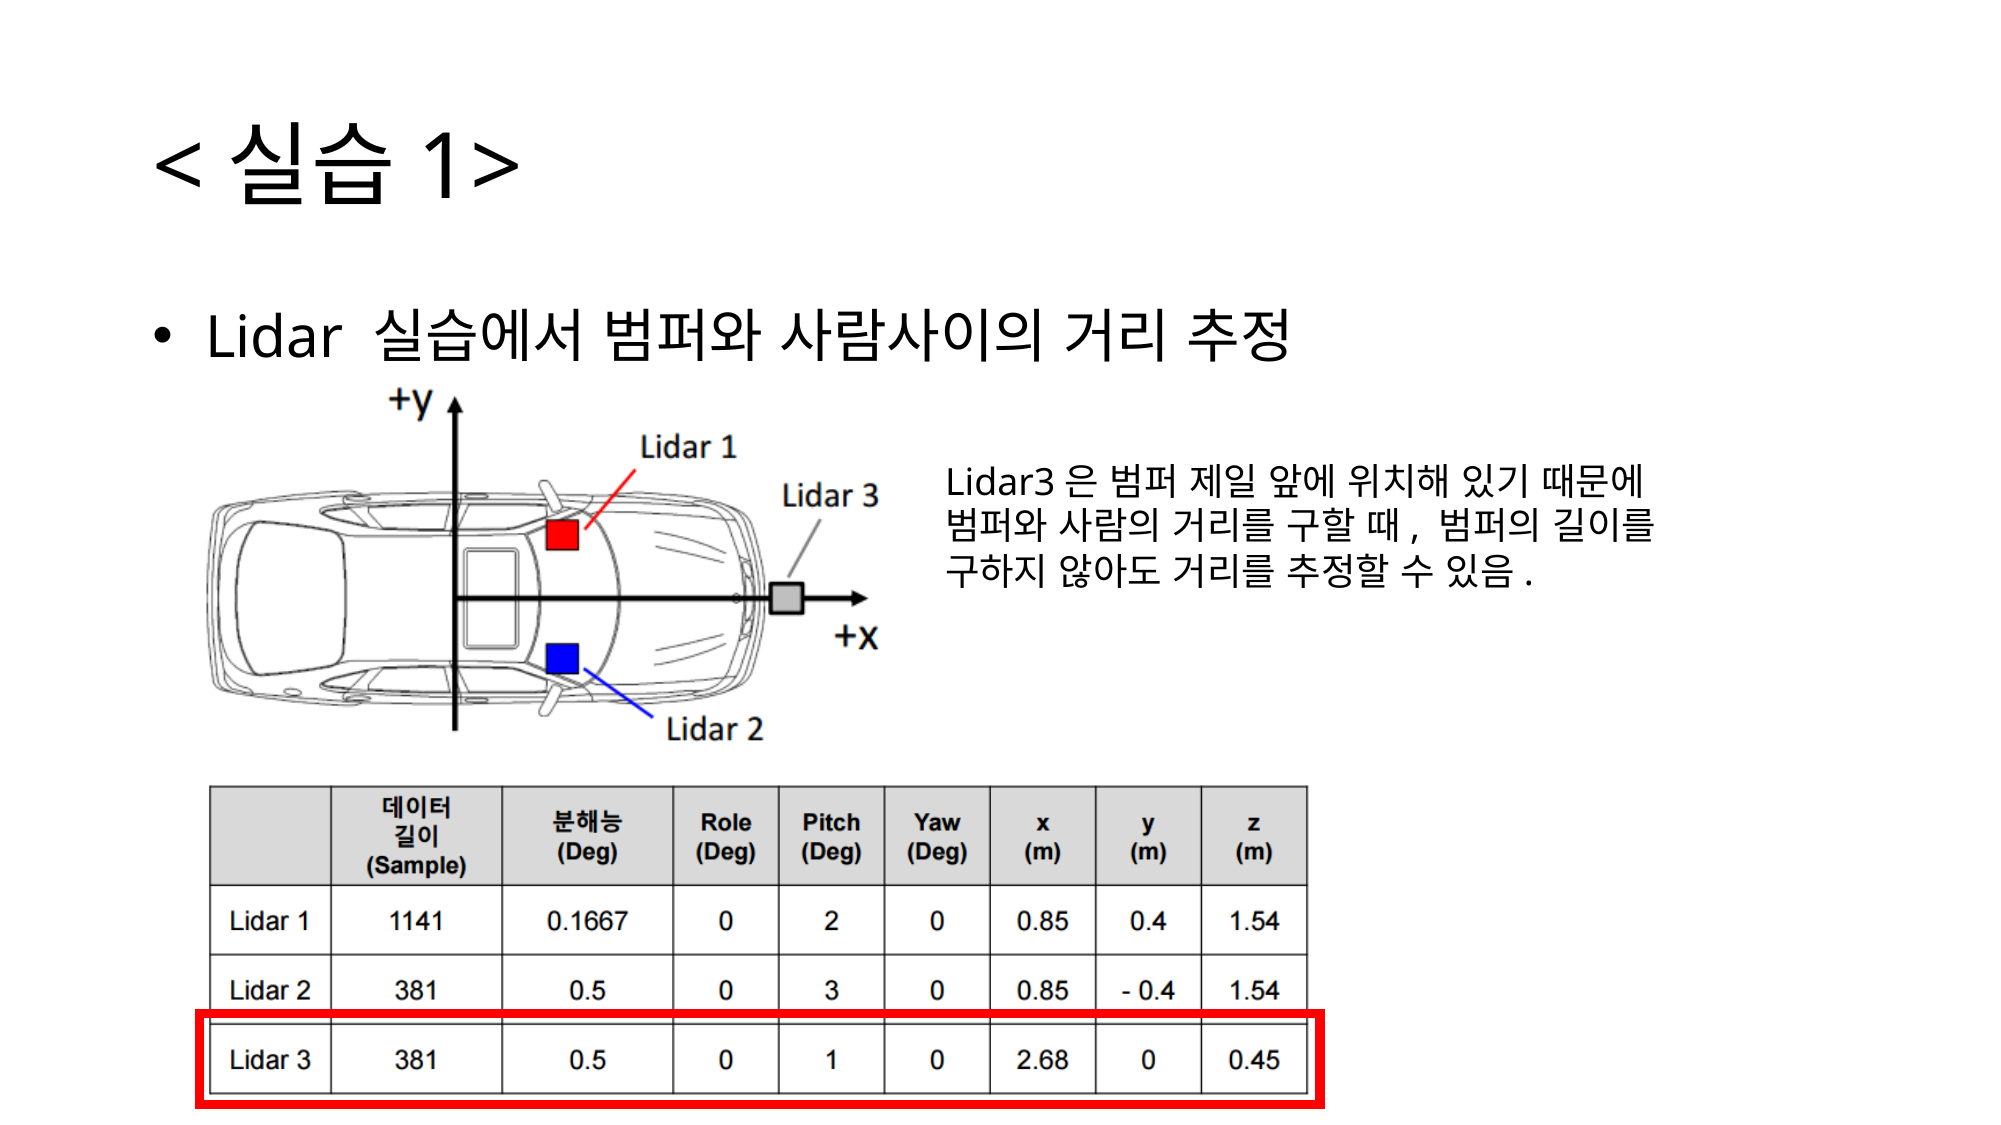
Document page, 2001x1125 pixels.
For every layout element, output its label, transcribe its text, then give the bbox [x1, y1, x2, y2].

list Lidar 실습에서 범퍼와 사람사이의 거리 추정 [137, 299, 1863, 1014]
picture [199, 361, 900, 764]
text_box Lidar3은 범퍼 제일 앞에 위치해 있기 때문에 범퍼와 사람의 거리를 구할 때, 범퍼의 길이를 구하지 않아도 거리를 추정할 수 있음. [930, 450, 1732, 600]
title <실습1> [137, 59, 1863, 278]
picture [199, 775, 1320, 1105]
